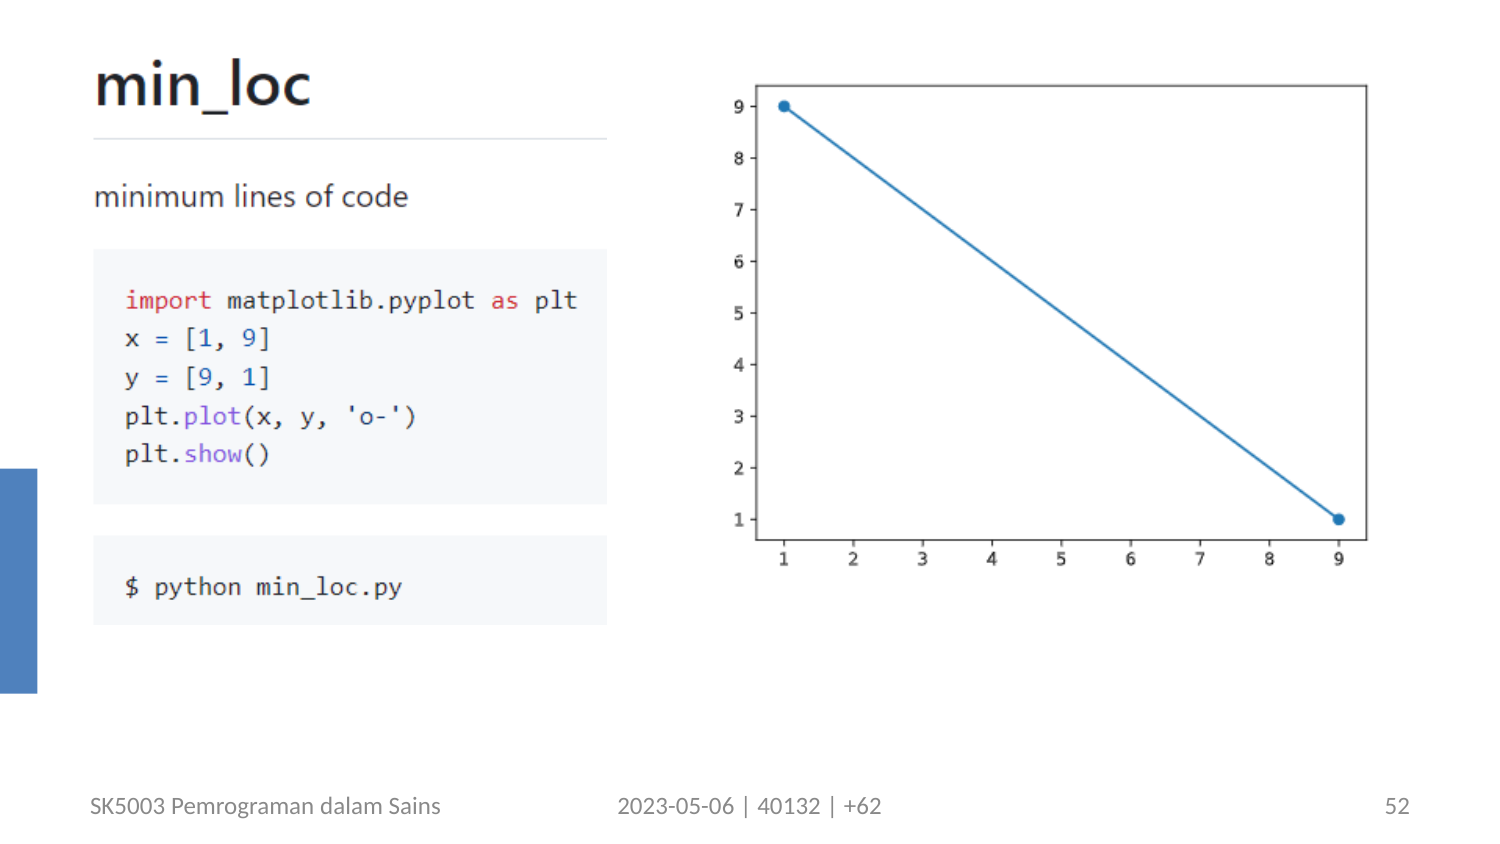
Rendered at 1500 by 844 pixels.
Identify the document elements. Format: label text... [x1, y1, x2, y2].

slide_number SK5003 Pemrograman dalam Sains [75, 782, 463, 827]
slide_number 52 [1074, 782, 1425, 827]
picture [74, 46, 607, 626]
footer 2023-05-06 | 40132 | +62 [512, 782, 988, 827]
picture [699, 59, 1383, 599]
